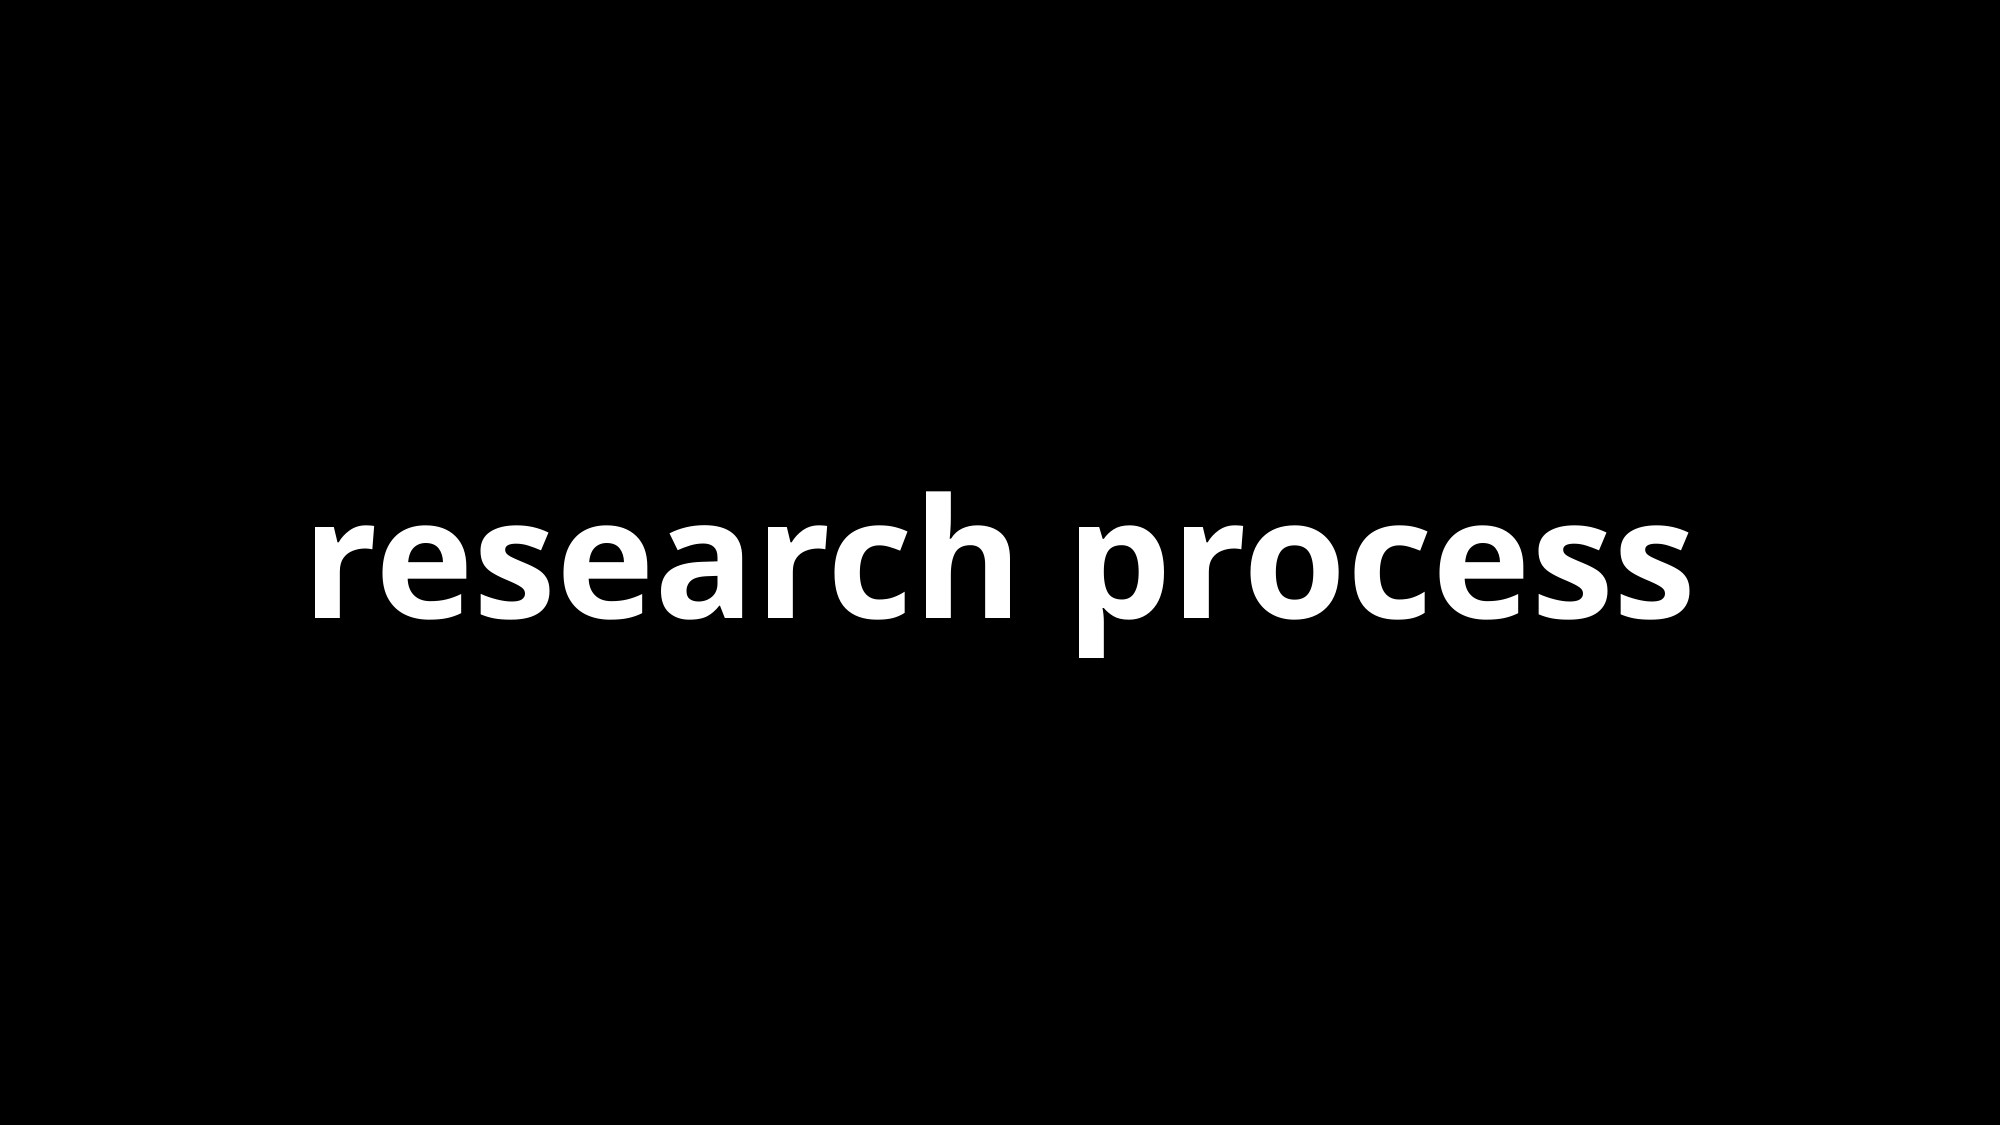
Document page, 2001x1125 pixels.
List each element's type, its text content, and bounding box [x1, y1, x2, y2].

title research process [137, 53, 1863, 1077]
